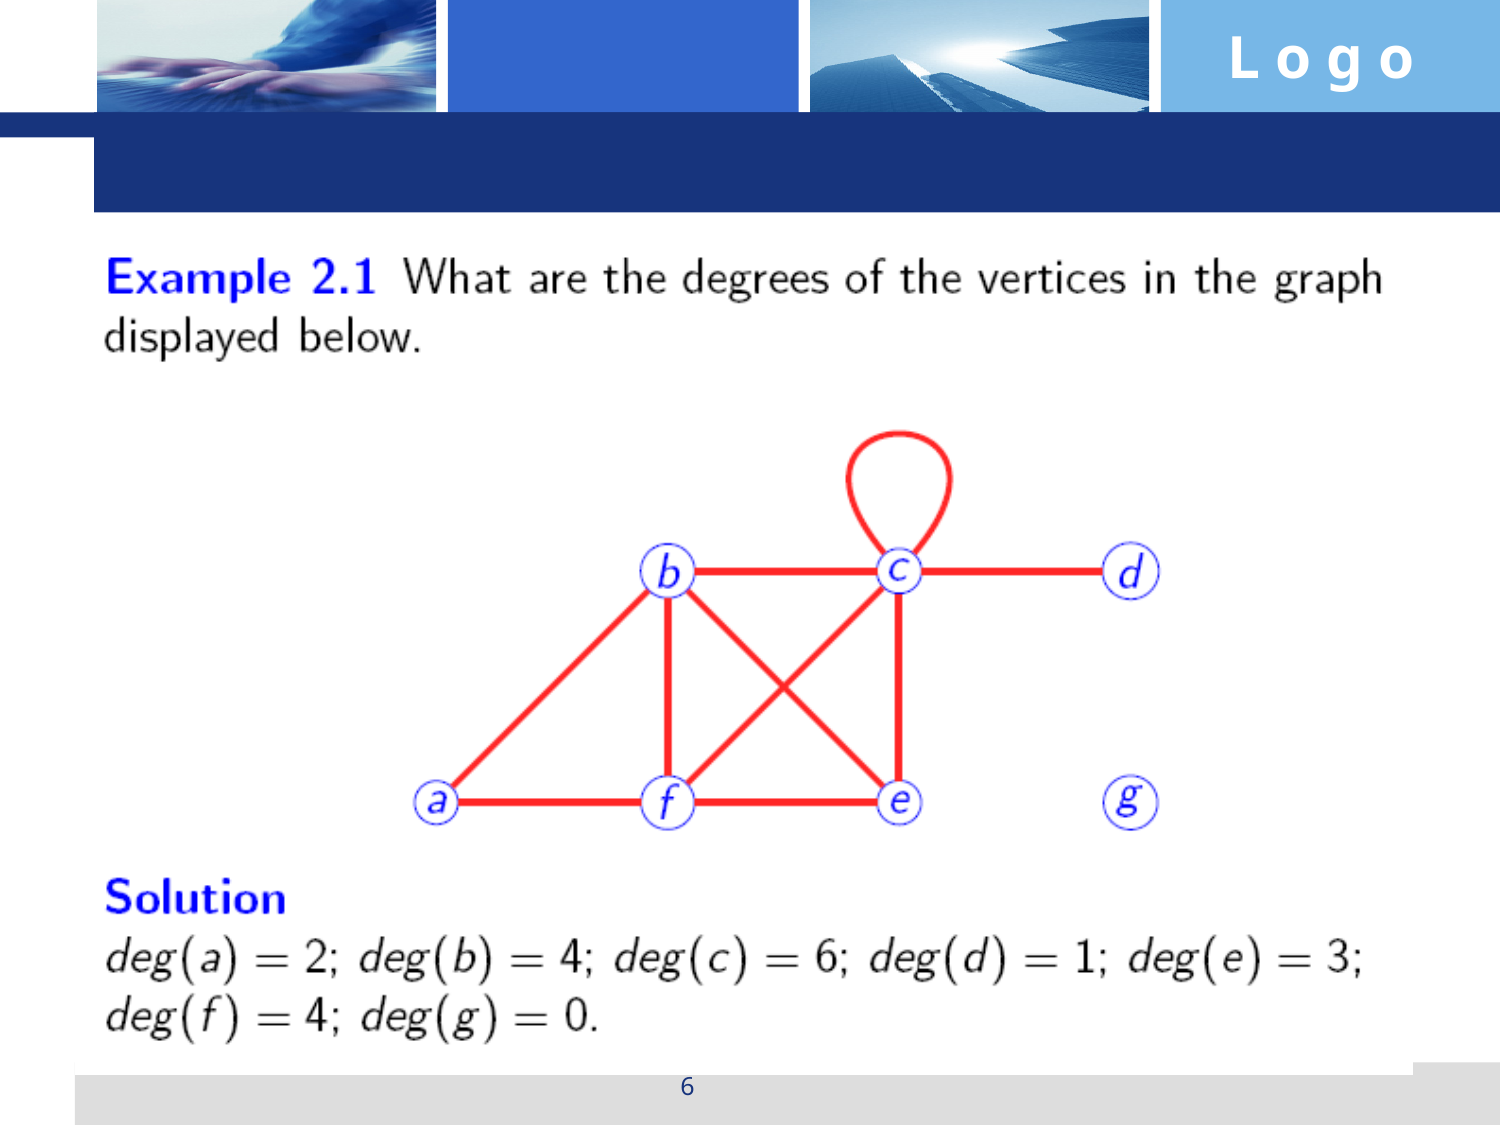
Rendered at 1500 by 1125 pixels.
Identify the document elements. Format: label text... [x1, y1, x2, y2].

picture [97, 0, 437, 112]
picture [74, 241, 1413, 1076]
picture [810, 0, 1150, 112]
slide_number 6 [512, 1085, 863, 1116]
